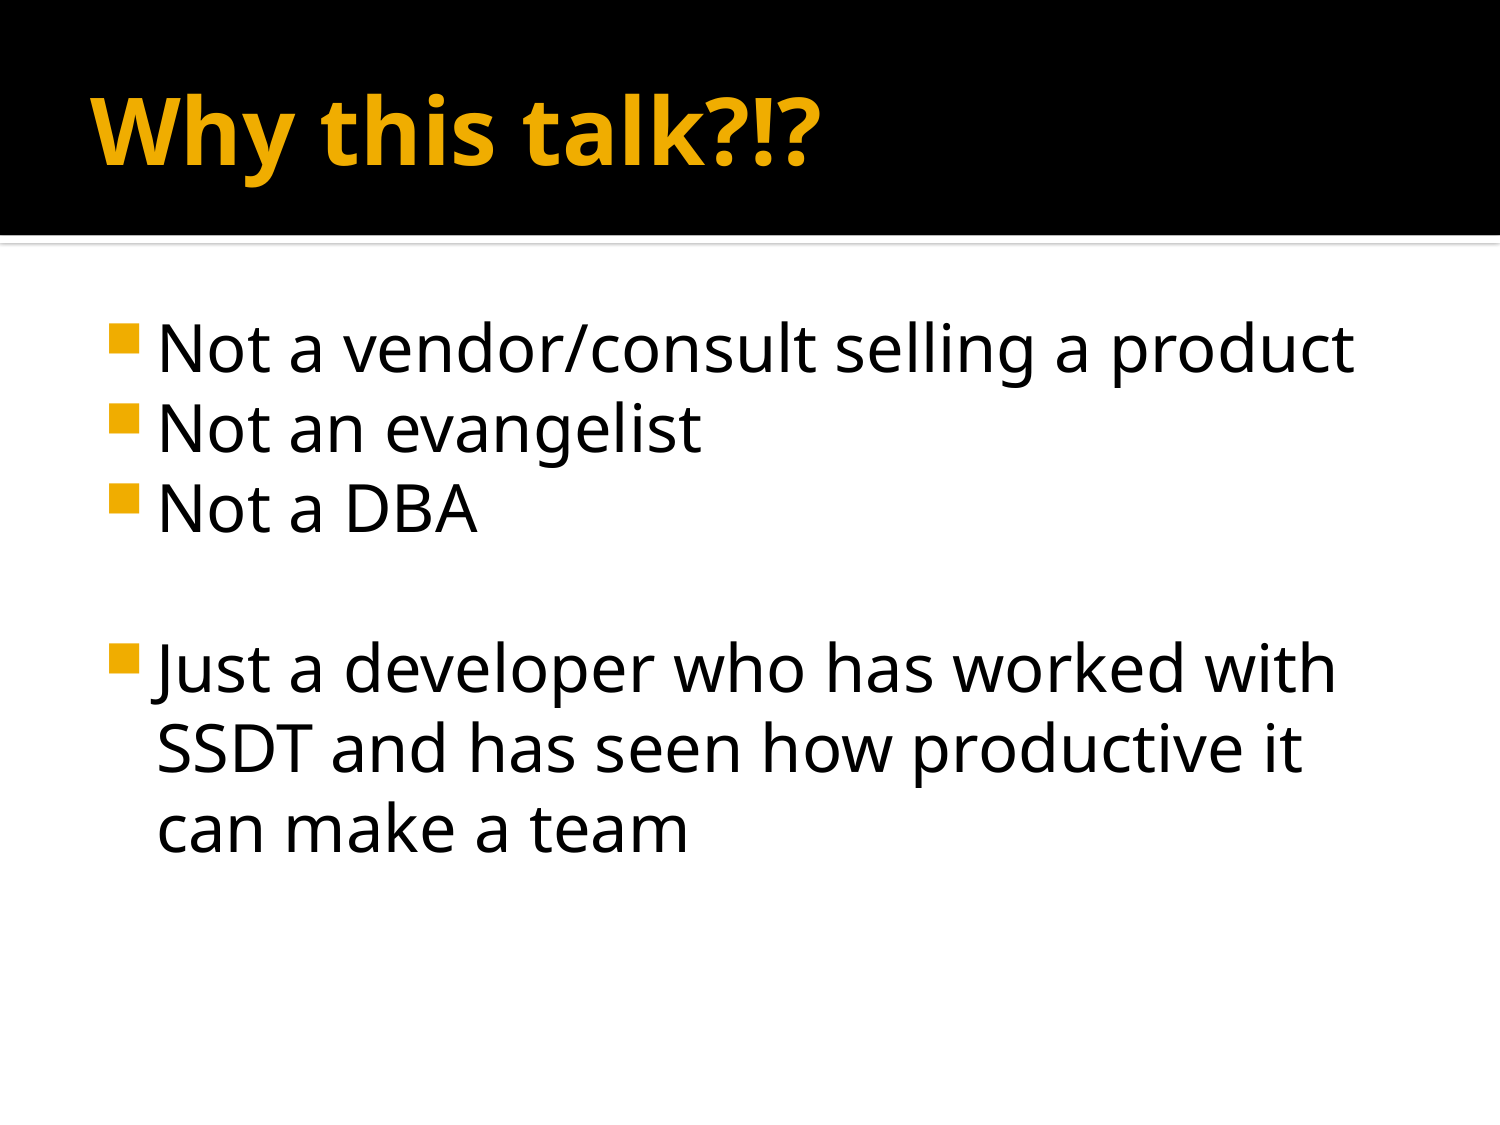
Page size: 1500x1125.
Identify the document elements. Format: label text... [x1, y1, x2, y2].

title Why this talk?!? [75, 25, 1425, 231]
list Not a vendor/consult selling a product Not an evangelist Not a DBA Just a developer who has worked with SSDT and has seen how productive it can make a team [75, 291, 1425, 1050]
